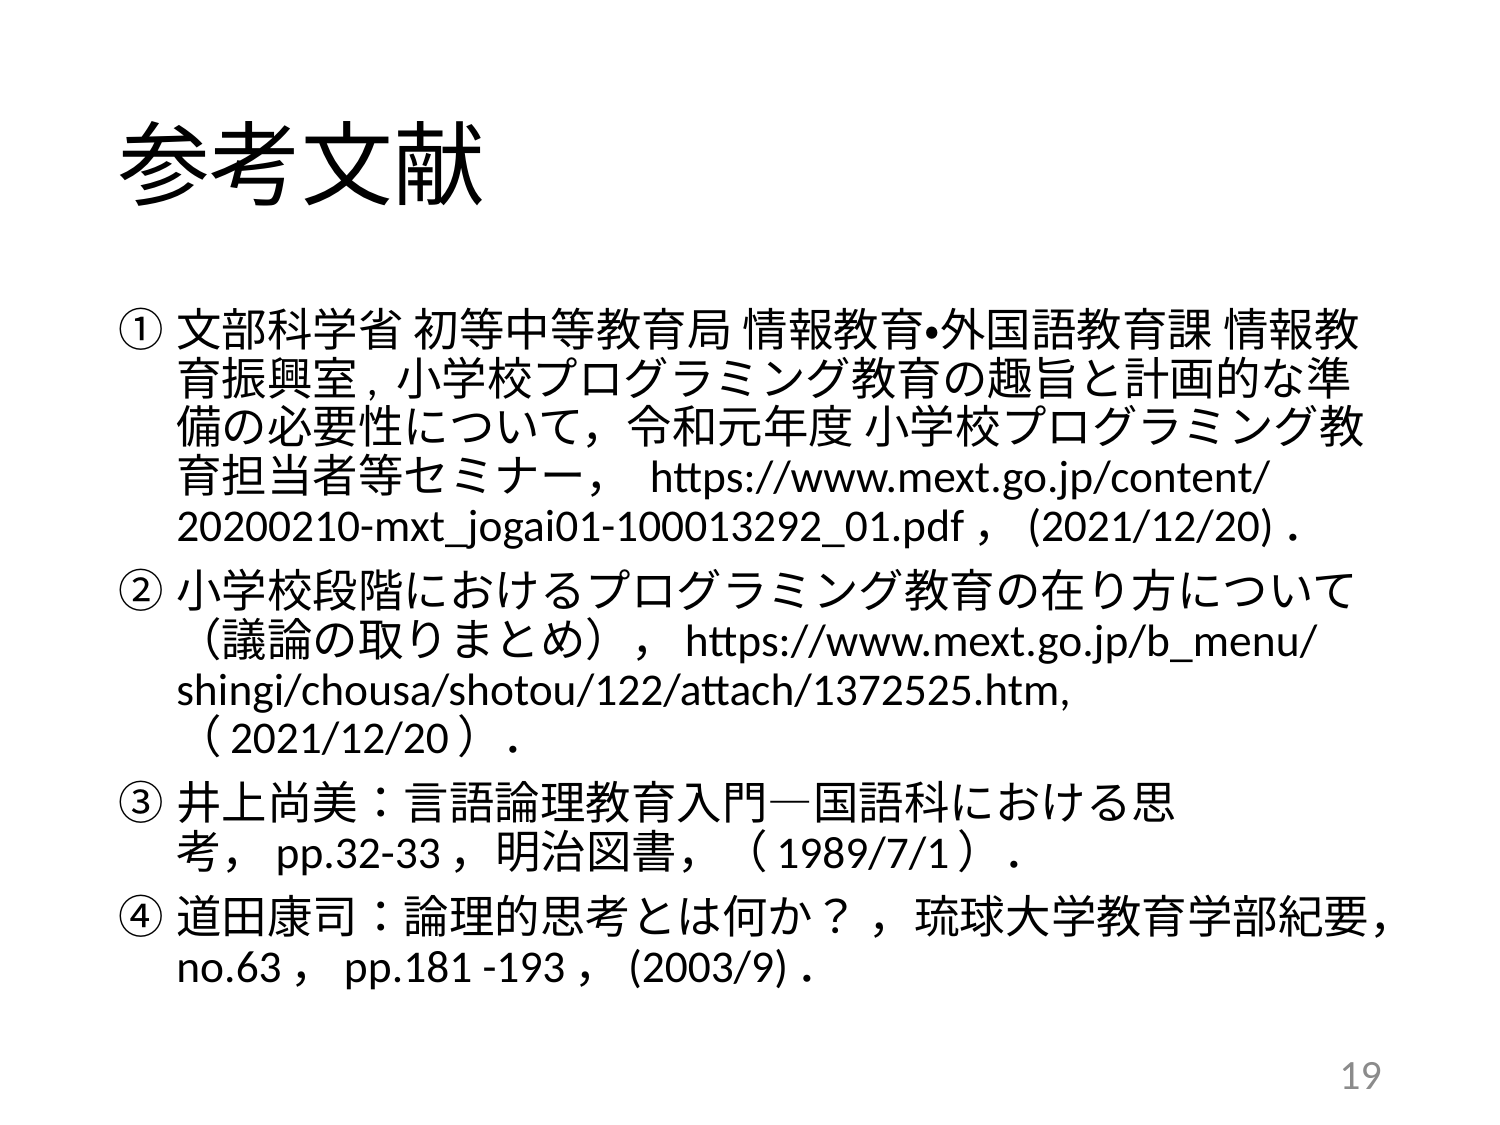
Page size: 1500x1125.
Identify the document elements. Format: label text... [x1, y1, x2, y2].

list 文部科学省 初等中等教育局 情報教育・外国語教育課 情報教育振興室, 小学校プログラミング教育の趣旨と計画的な準備の必要性について，令和元年度 小学校プログラミング教育担当者等セミナー， https://www.mext.go.jp/content/20200210-mxt_jogai01-100013292_01.pdf，(2021/12/20)． 小学校段階におけるプログラミング教育の在り方について（議論の取りまとめ），https://www.mext.go.jp/b_menu/shingi/chousa/shotou/122/attach/1372525.htm, （2021/12/20）． 井上尚美：言語論理教育入門―国語科における思考，pp.32-33，明治図書，（1989/7/1）． 道田康司：論理的思考とは何か？ ，琉球大学教育学部紀要，no.63，pp.181 -193，(2003/9)． [103, 299, 1397, 1014]
title 参考文献 [103, 59, 1397, 278]
slide_number 19 [1059, 1042, 1397, 1103]
